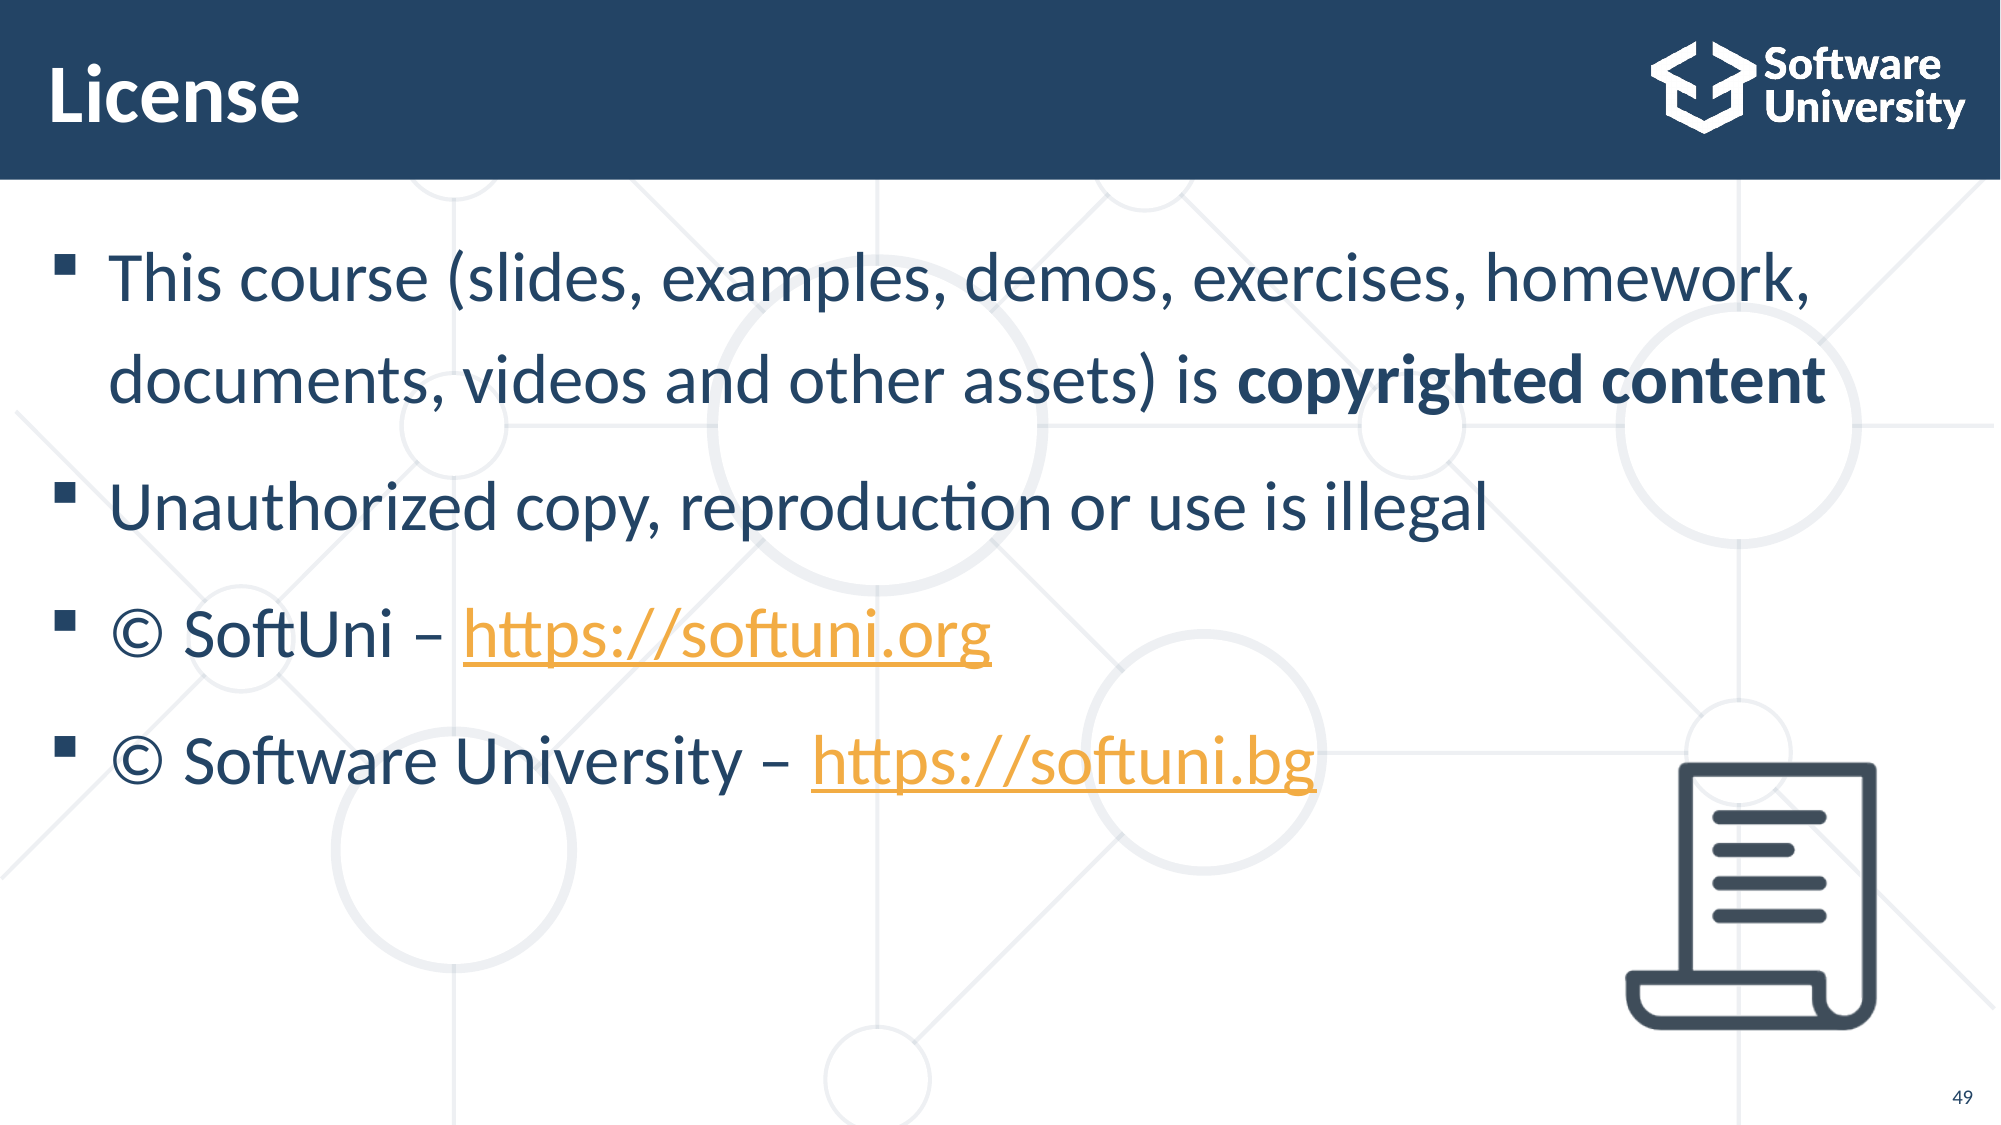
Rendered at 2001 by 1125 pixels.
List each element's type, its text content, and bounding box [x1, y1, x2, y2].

title License [31, 16, 1625, 162]
picture [1651, 41, 1966, 134]
list This course (slides, examples, demos, exercises, homework, documents, videos and other assets) is copyrighted content Unauthorized copy, reproduction or use is illegal © SoftUni – https://softuni.org © Software University – https://softuni.bg [31, 208, 1970, 1104]
picture [1598, 728, 1916, 1065]
slide_number 49 [1927, 1067, 1989, 1117]
